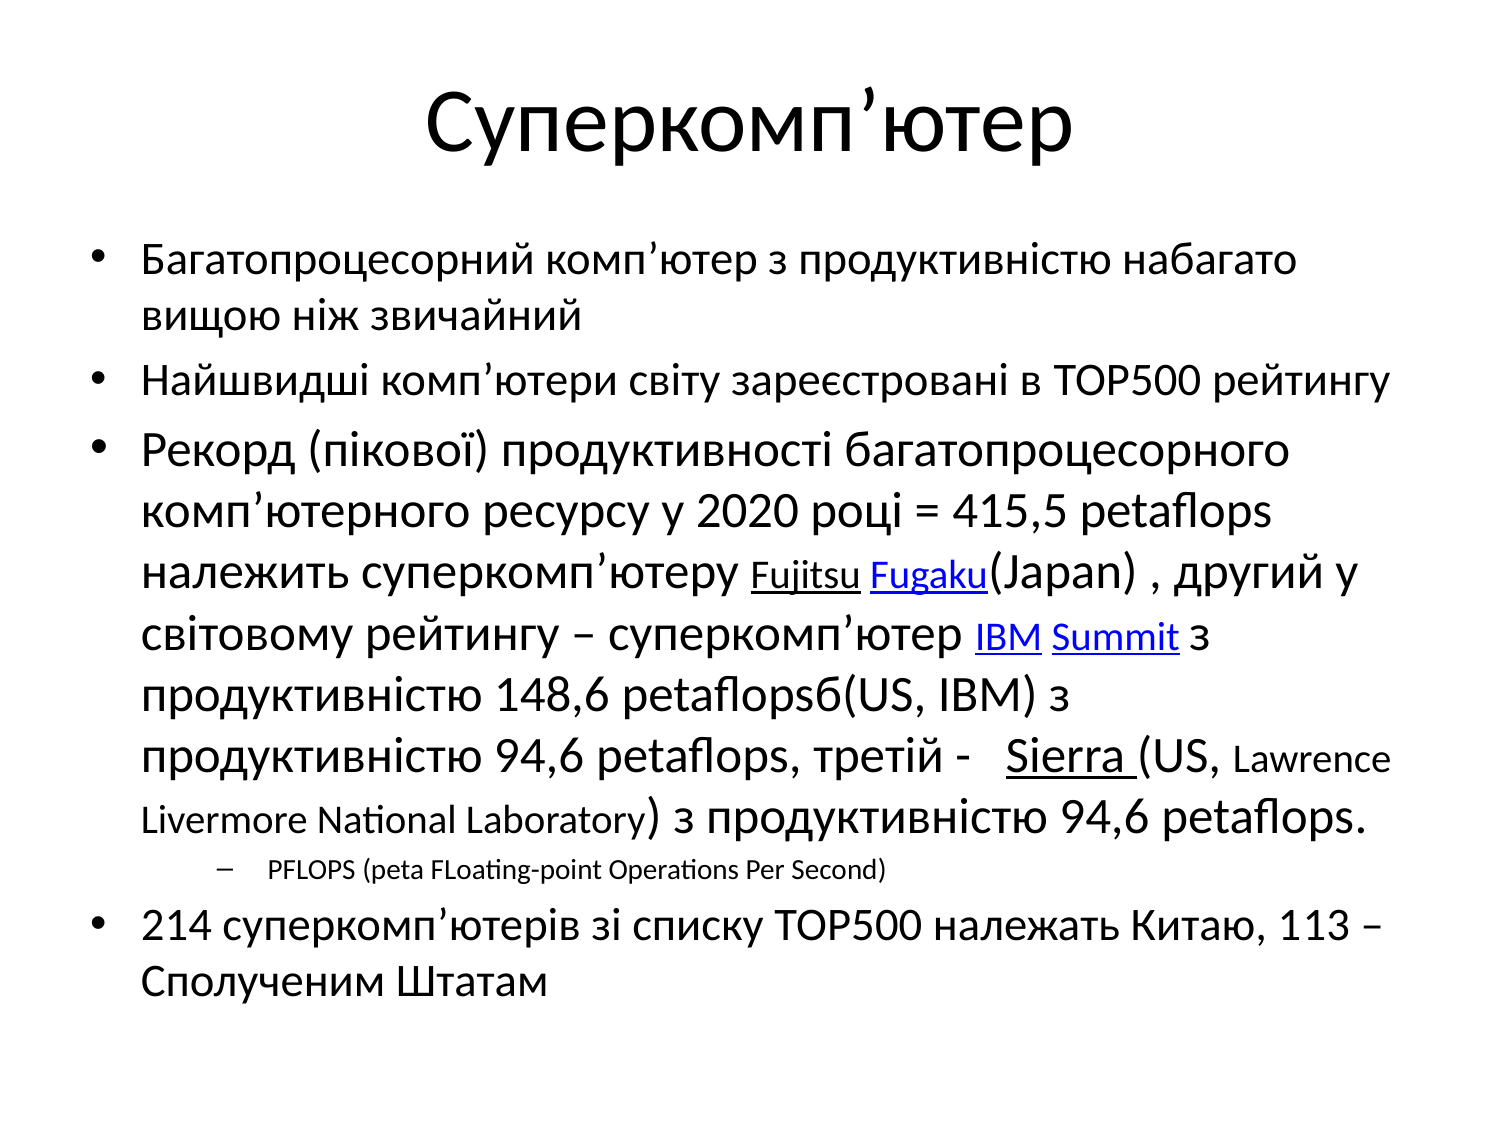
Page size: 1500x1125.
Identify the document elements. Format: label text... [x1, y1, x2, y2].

title Суперкомп’ютер [75, 45, 1425, 185]
list Багатопроцесорний комп’ютер з продуктивністю набагато вищою ніж звичайний Найшвидші комп’ютери світу зареєстровані в TOP500 рейтингу Рекорд (пікової) продуктивності багатопроцесорного комп’ютерного ресурсу у 2020 році = 415,5 petaflops належить суперкомп’ютеру Fujitsu Fugaku(Japan) , другий у світовому рейтингу – суперкомп’ютер IBM Summit з продуктивністю 148,6 petaflopsб(US, IBM) з продуктивністю 94,6 petaflops, третій - Sierra (US, Lawrence Livermore National Laboratory) з продуктивністю 94,6 petaflops. PFLOPS (peta FLoating-point Operations Per Second) 214 суперкомп’ютерів зі списку ТОР500 належать Китаю, 113 – Сполученим Штатам [75, 219, 1425, 1071]
